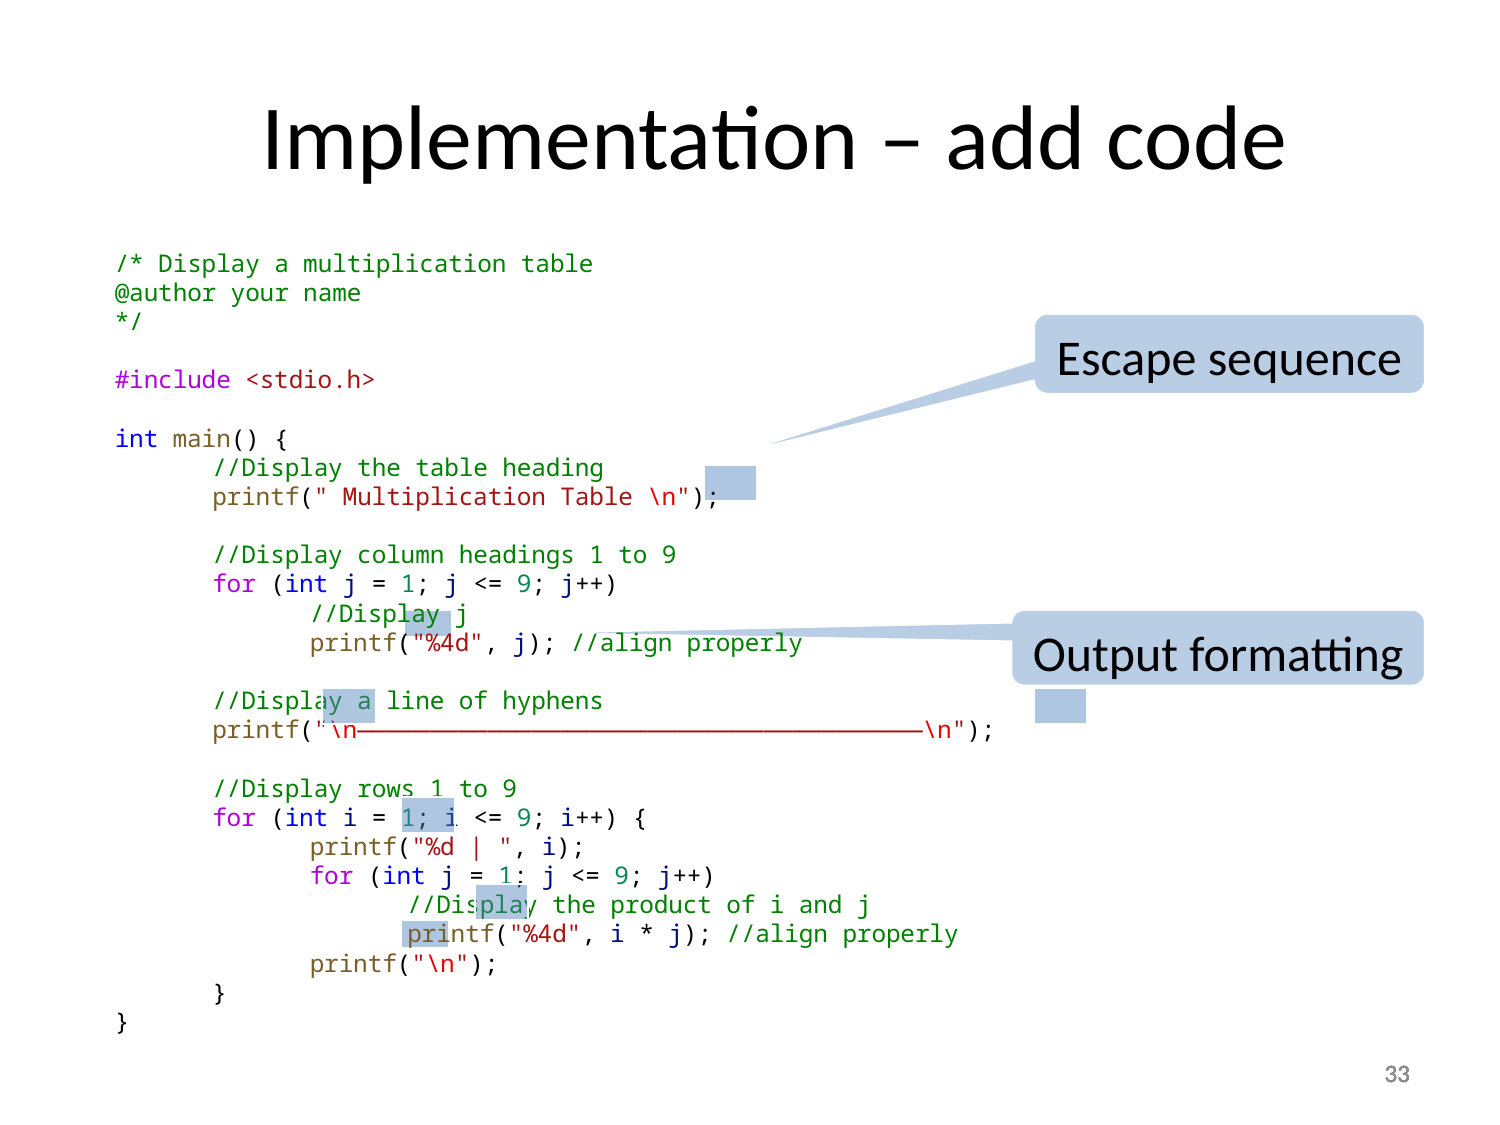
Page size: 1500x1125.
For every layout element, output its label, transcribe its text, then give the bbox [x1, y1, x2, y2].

text_box [401, 797, 455, 834]
text_box Implementation – add code [99, 70, 1450, 258]
text_box [474, 884, 529, 921]
text_box [1033, 687, 1088, 725]
text_box [322, 687, 376, 725]
text_box 33 [1074, 1043, 1425, 1103]
text_box /* Display a multiplication table @author your name */ #include <stdio.h> int main() { //Display the table heading printf(" Multiplication Table \n"); //Display column headings 1 to 9 for (int j = 1; j <= 9; j++) //Display j printf("%4d", j); //align properly //Display a line of hyphens printf("\n———————————————————————————————————————\n"); //Display rows 1 to 9 for (int i = 1; i <= 9; i++) { printf("%d | ", i); for (int j = 1; j <= 9; j++) //Display the product of i and j printf("%4d", i * j); //align properly printf("\n"); } } [99, 240, 1425, 1043]
